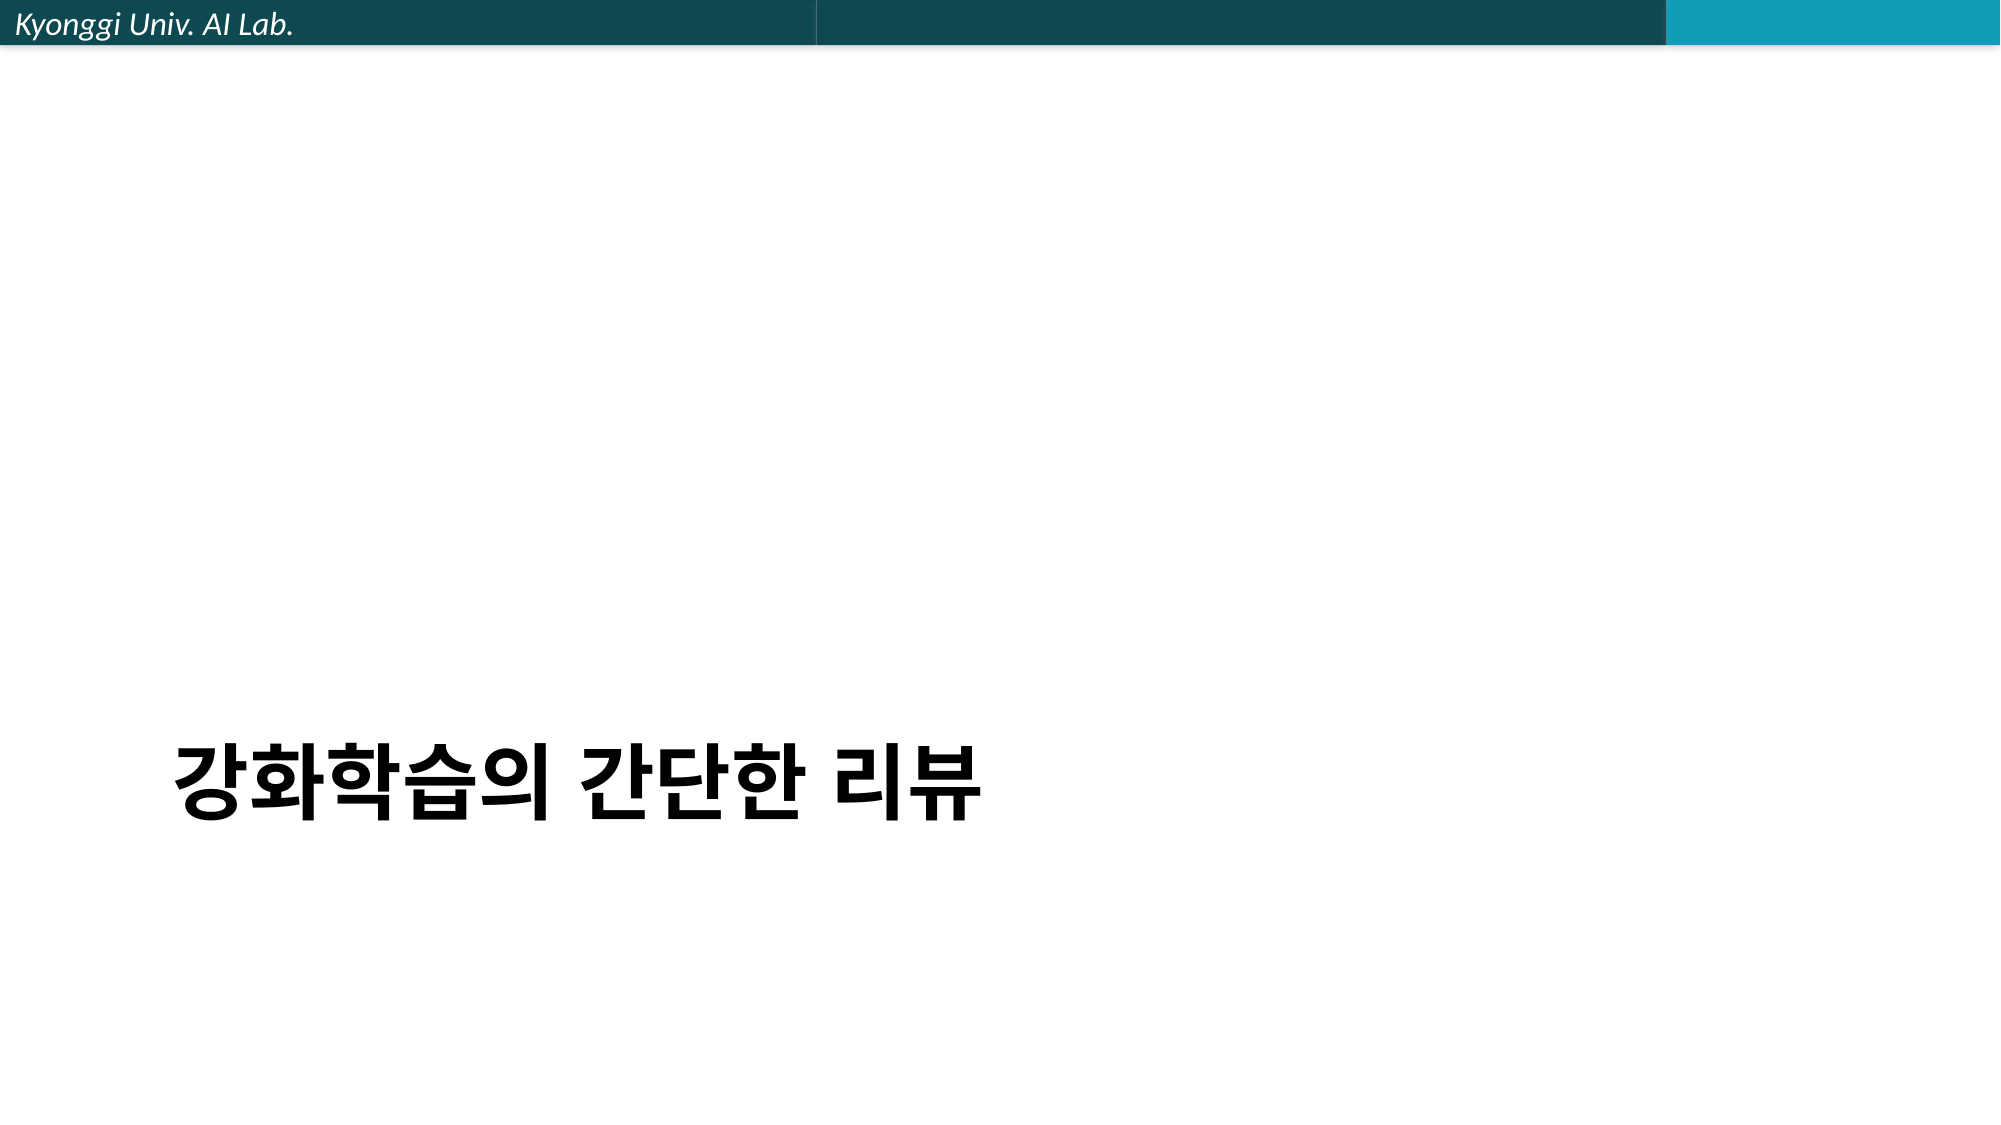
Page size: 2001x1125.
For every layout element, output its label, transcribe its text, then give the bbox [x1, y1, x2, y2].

title 강화학습의 간단한 리뷰 [157, 722, 1858, 947]
